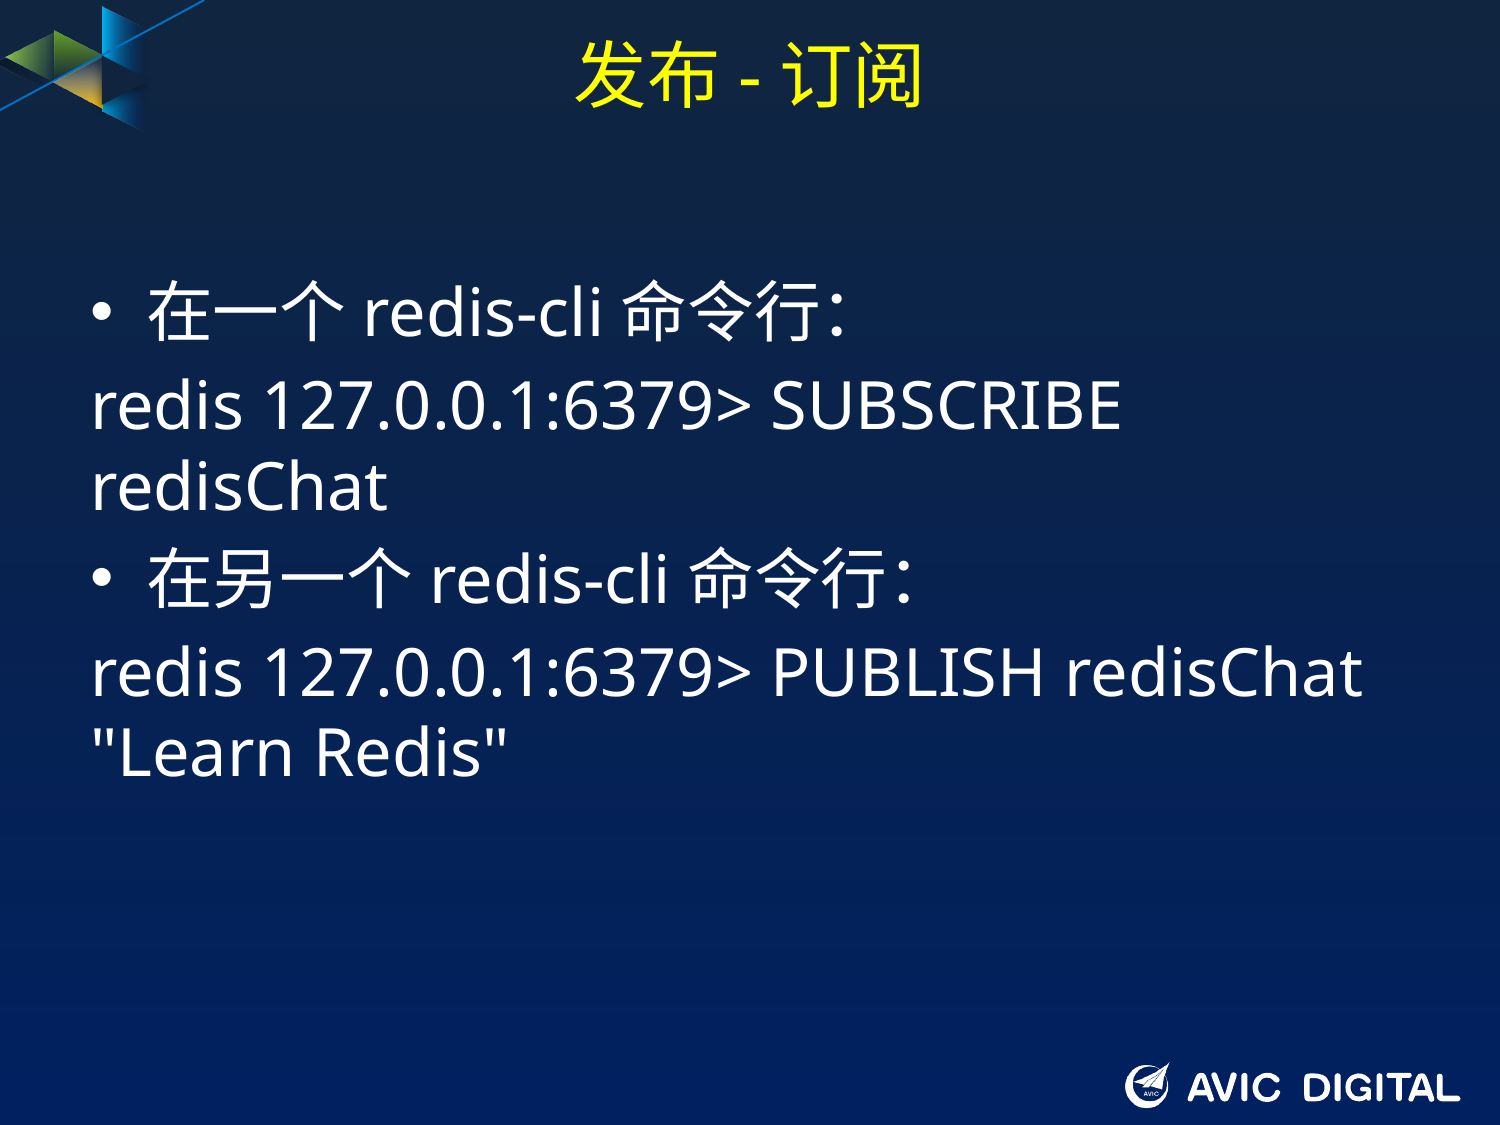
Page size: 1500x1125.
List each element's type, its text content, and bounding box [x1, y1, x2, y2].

title 发布-订阅 [75, 21, 1425, 126]
list 在一个redis-cli命令行： redis 127.0.0.1:6379> SUBSCRIBE redisChat 在另一个redis-cli命令行： redis 127.0.0.1:6379> PUBLISH redisChat "Learn Redis" [75, 262, 1425, 1005]
picture [1116, 1058, 1180, 1110]
